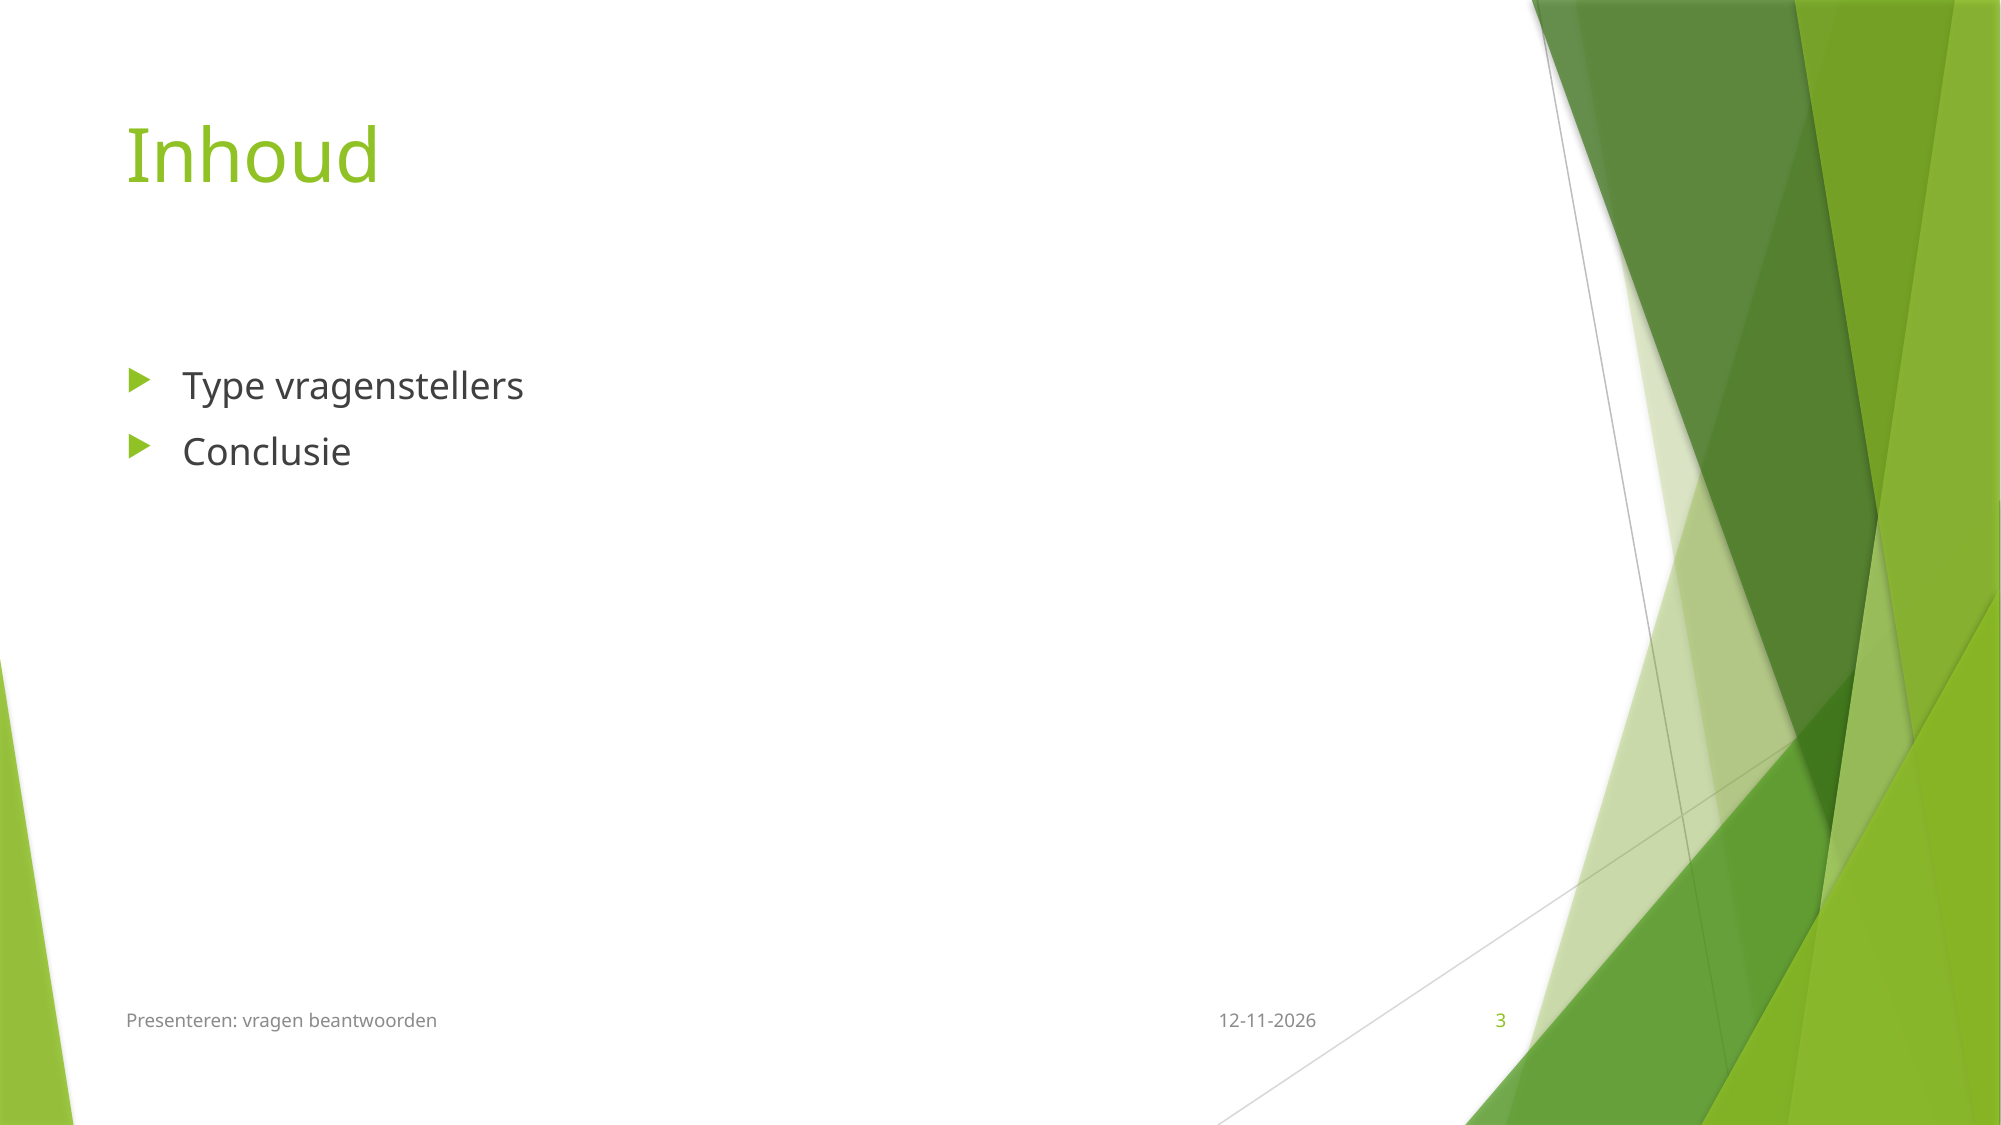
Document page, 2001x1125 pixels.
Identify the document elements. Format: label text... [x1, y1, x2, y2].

footer Presenteren: vragen beantwoorden [111, 991, 1145, 1051]
list Type vragenstellers Conclusie [111, 354, 1522, 992]
slide_number 3 [1409, 991, 1522, 1051]
title Inhoud [111, 99, 1522, 317]
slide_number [1181, 991, 1332, 1051]
